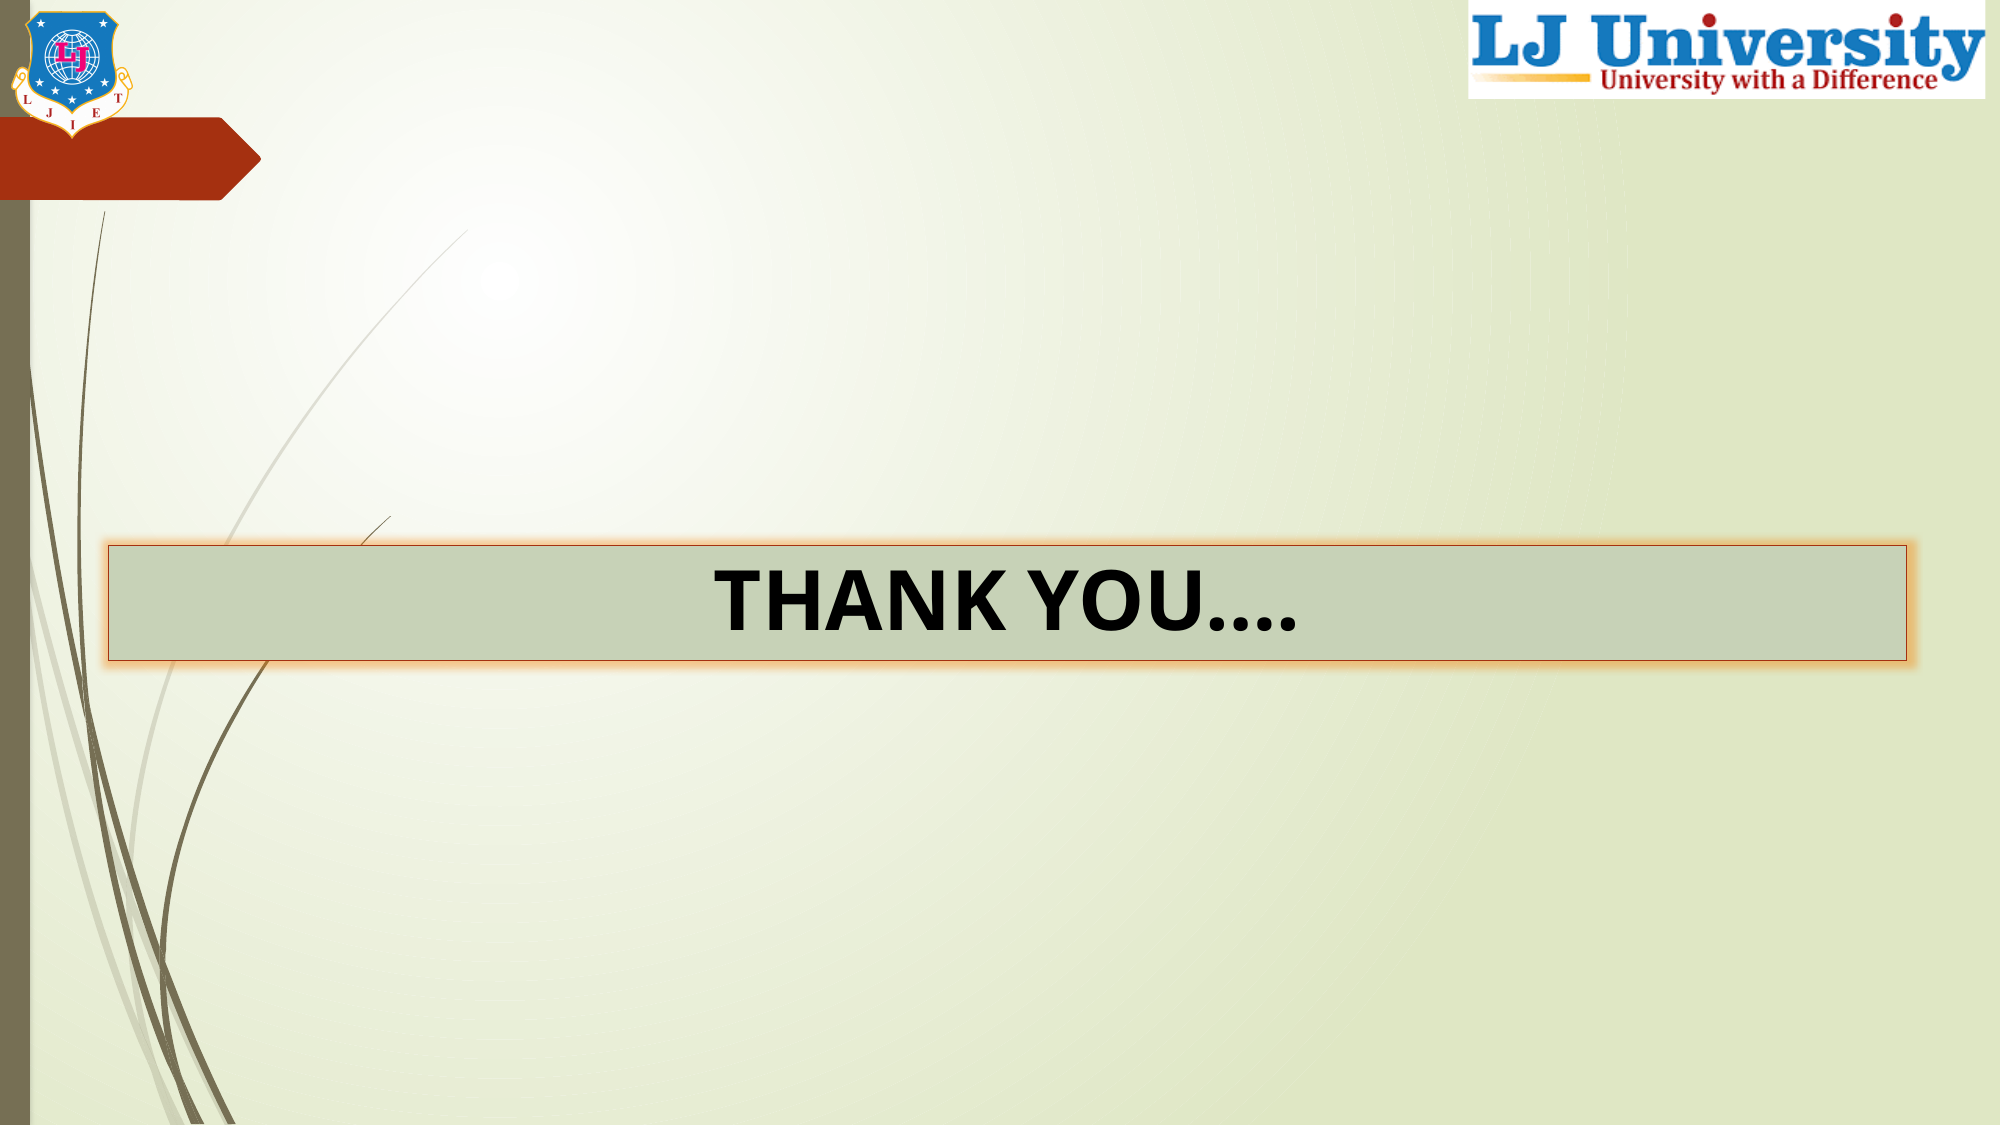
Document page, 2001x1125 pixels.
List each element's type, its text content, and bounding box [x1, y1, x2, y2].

text_box THANK YOU…. [108, 545, 1907, 661]
picture [11, 11, 134, 139]
picture [1468, 0, 1986, 100]
